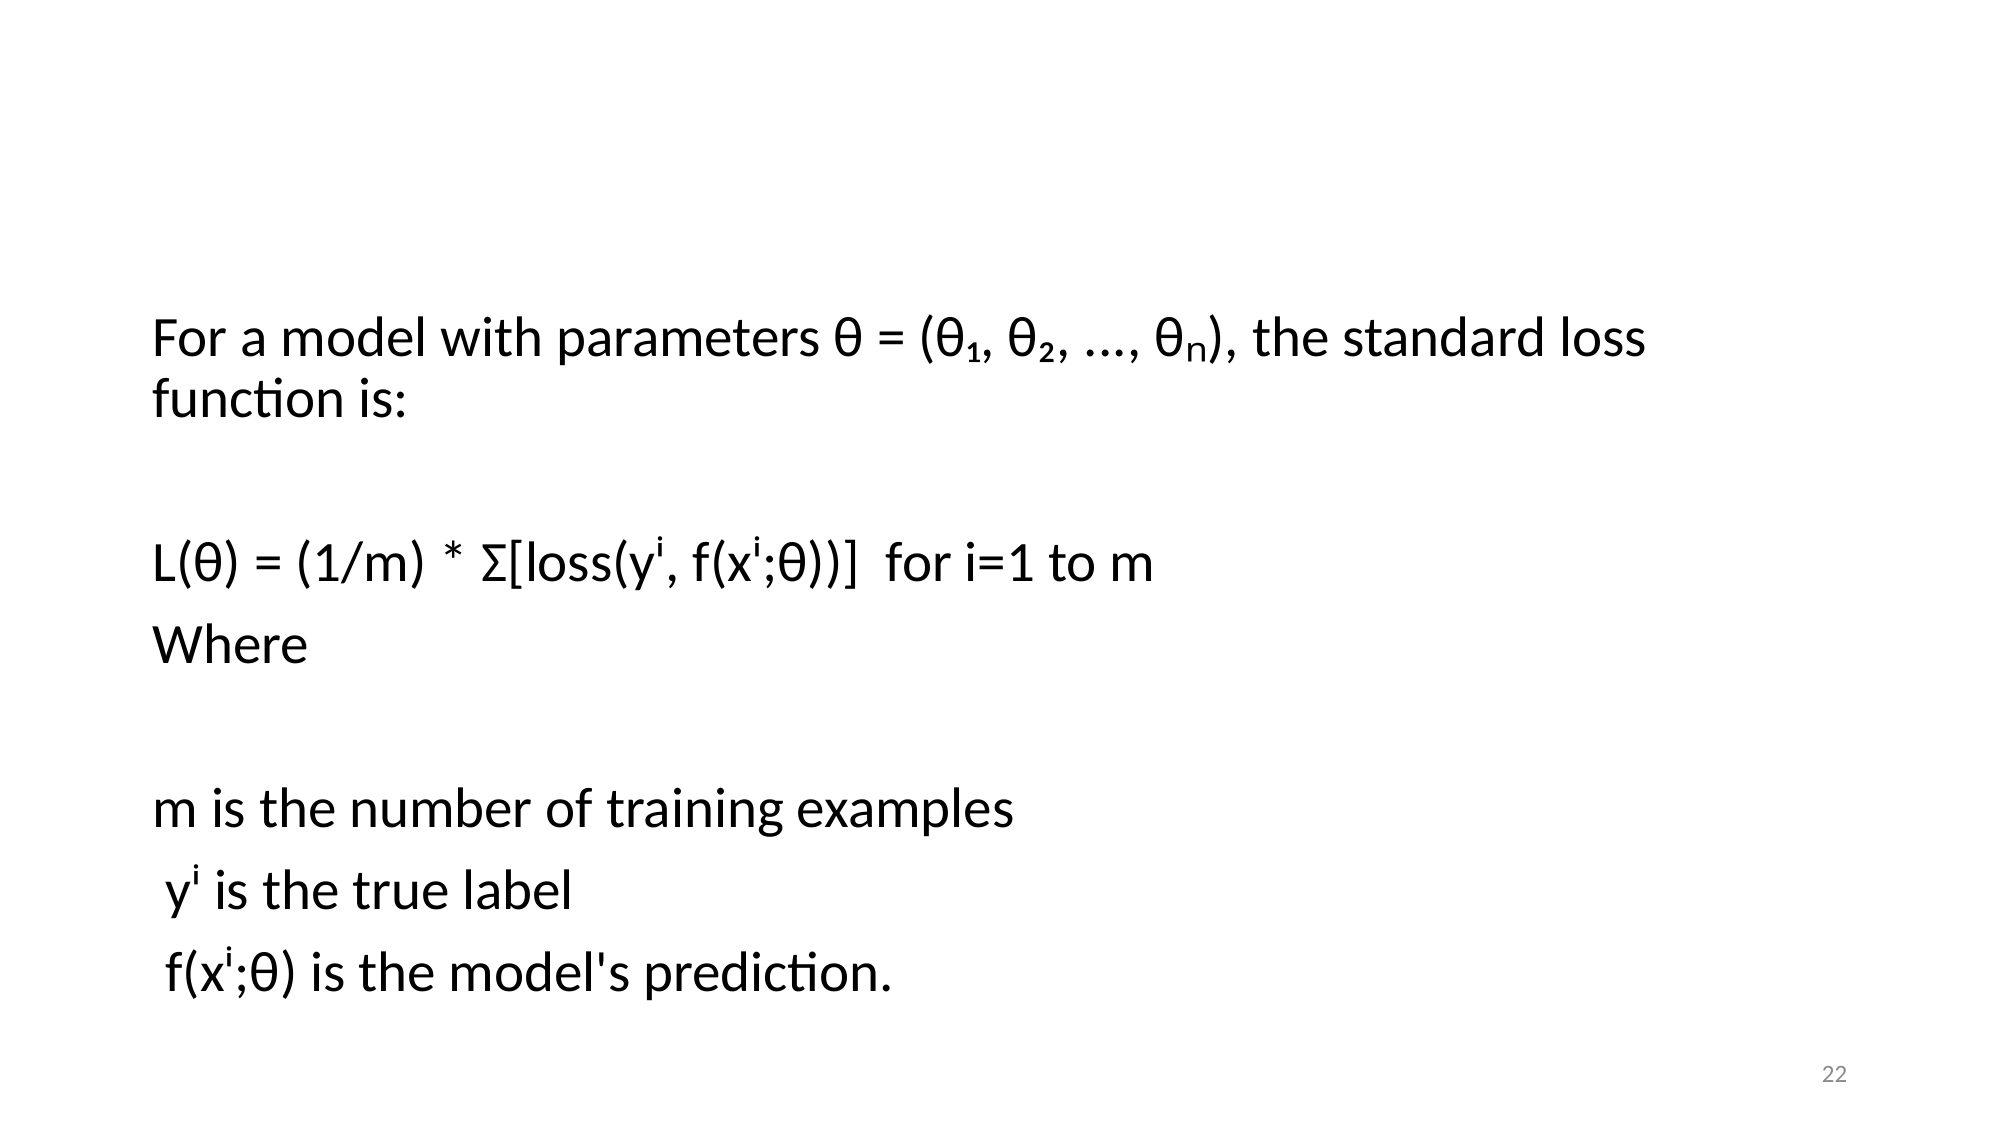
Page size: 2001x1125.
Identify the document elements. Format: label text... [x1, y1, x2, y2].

slide_number 22 [1412, 1042, 1863, 1103]
list For a model with parameters θ = (θ₁, θ₂, ..., θₙ), the standard loss function is: L(θ) = (1/m) * Σ[loss(yⁱ, f(xⁱ;θ))] for i=1 to m Where m is the number of training examples yⁱ is the true label f(xⁱ;θ) is the model's prediction. [137, 299, 1863, 1014]
